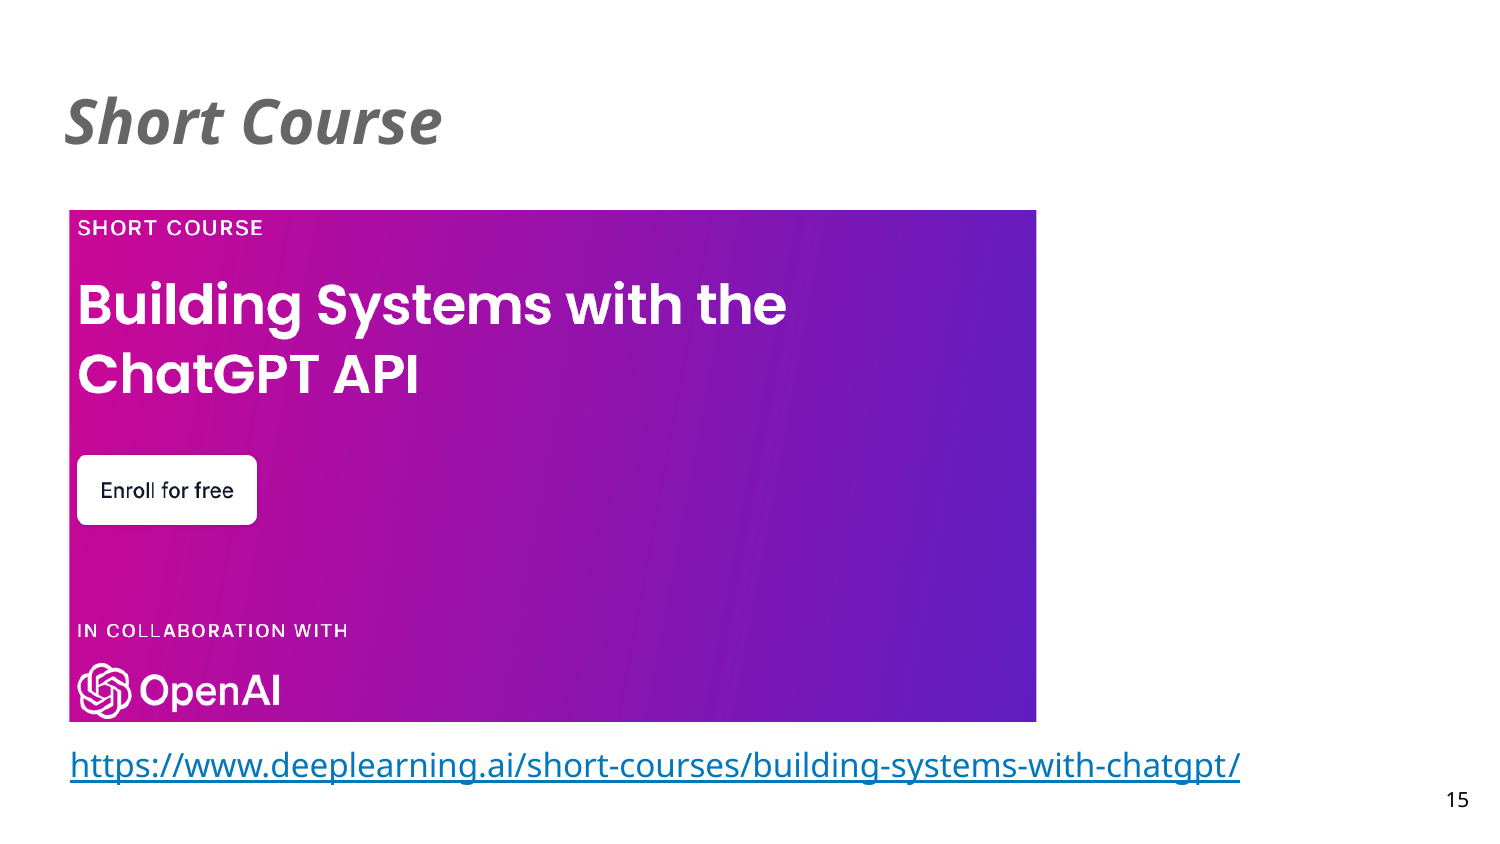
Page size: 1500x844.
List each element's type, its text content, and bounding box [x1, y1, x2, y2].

title Short Course [49, 67, 1448, 173]
picture [69, 209, 1037, 722]
slide_number 15 [1394, 769, 1484, 834]
list https://www.deeplearning.ai/short-courses/building-systems-with-chatgpt/ [36, 722, 1258, 816]
